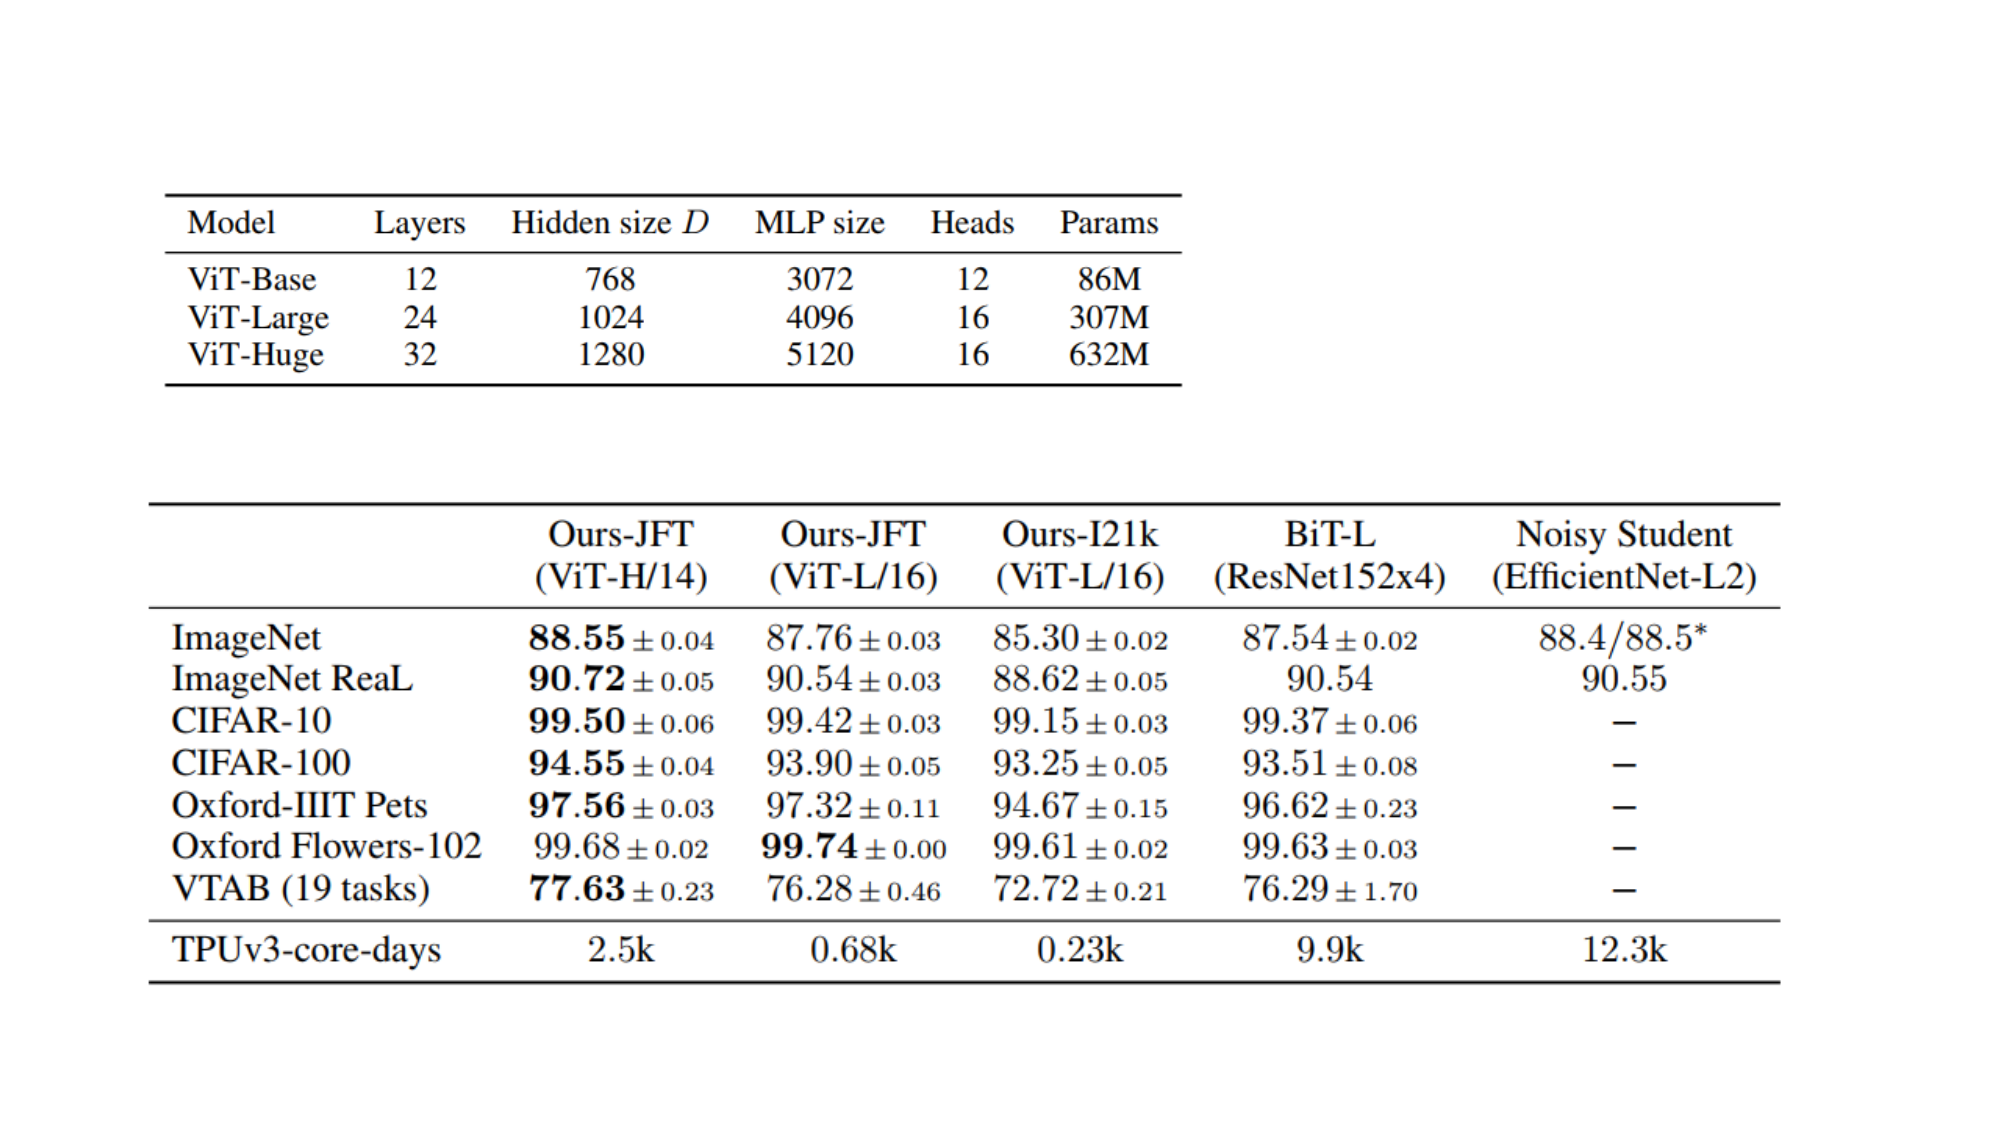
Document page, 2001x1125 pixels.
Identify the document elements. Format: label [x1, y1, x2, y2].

picture [124, 479, 1823, 1004]
picture [114, 154, 1239, 405]
